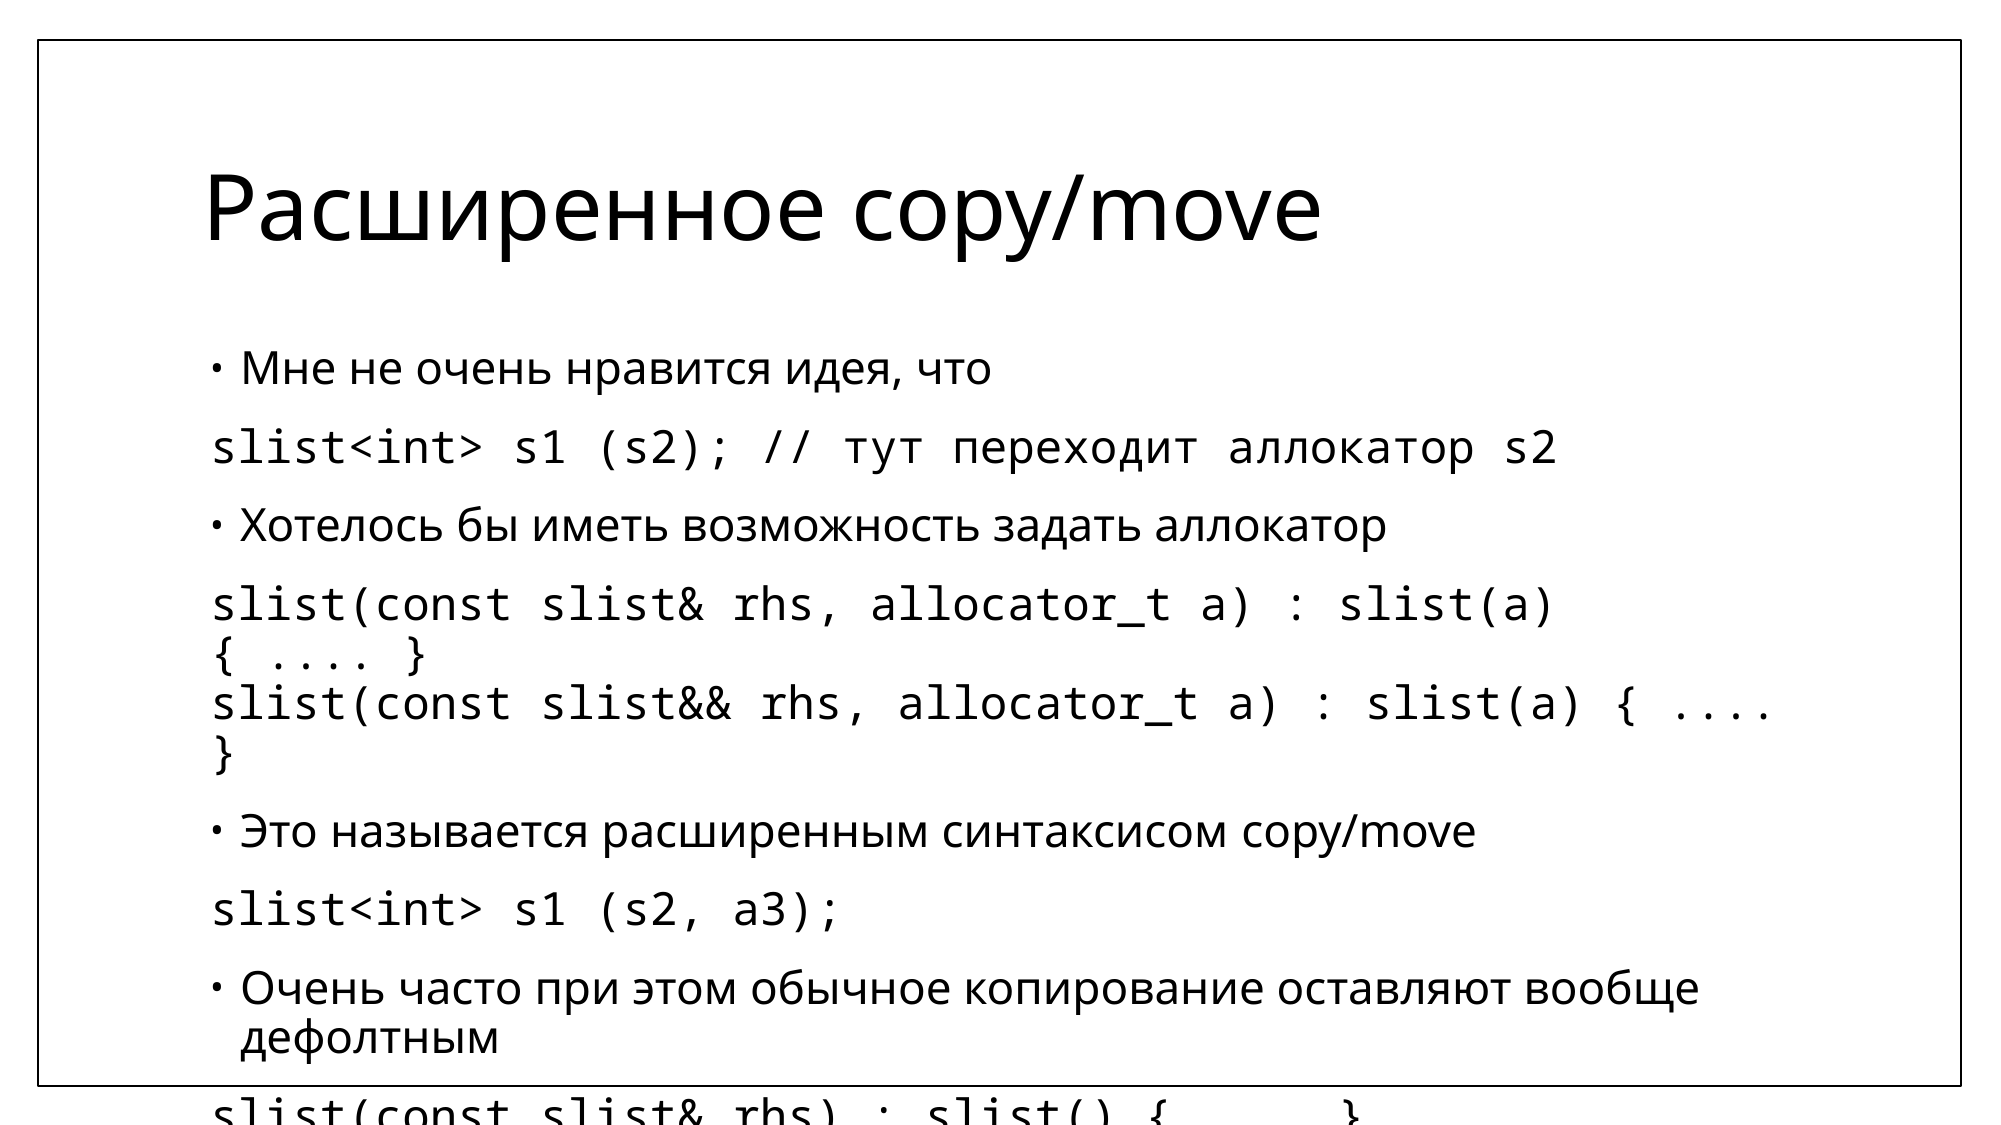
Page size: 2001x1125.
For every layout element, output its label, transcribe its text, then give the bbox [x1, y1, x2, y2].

list Мне не очень нравится идея, что slist<int> s1 (s2); // тут переходит аллокатор s2 Хотелось бы иметь возможность задать аллокатор slist(const slist& rhs, allocator_t a) : slist(a) { .... } slist(const slist&& rhs, allocator_t a) : slist(a) { .... } Это называется расширенным синтаксисом copy/move slist<int> s1 (s2, a3); Очень часто при этом обычное копирование оставляют вообще дефолтным slist(const slist& rhs) : slist() { .... } [187, 337, 1808, 1000]
title Расширенное copy/move [187, 99, 1808, 323]
